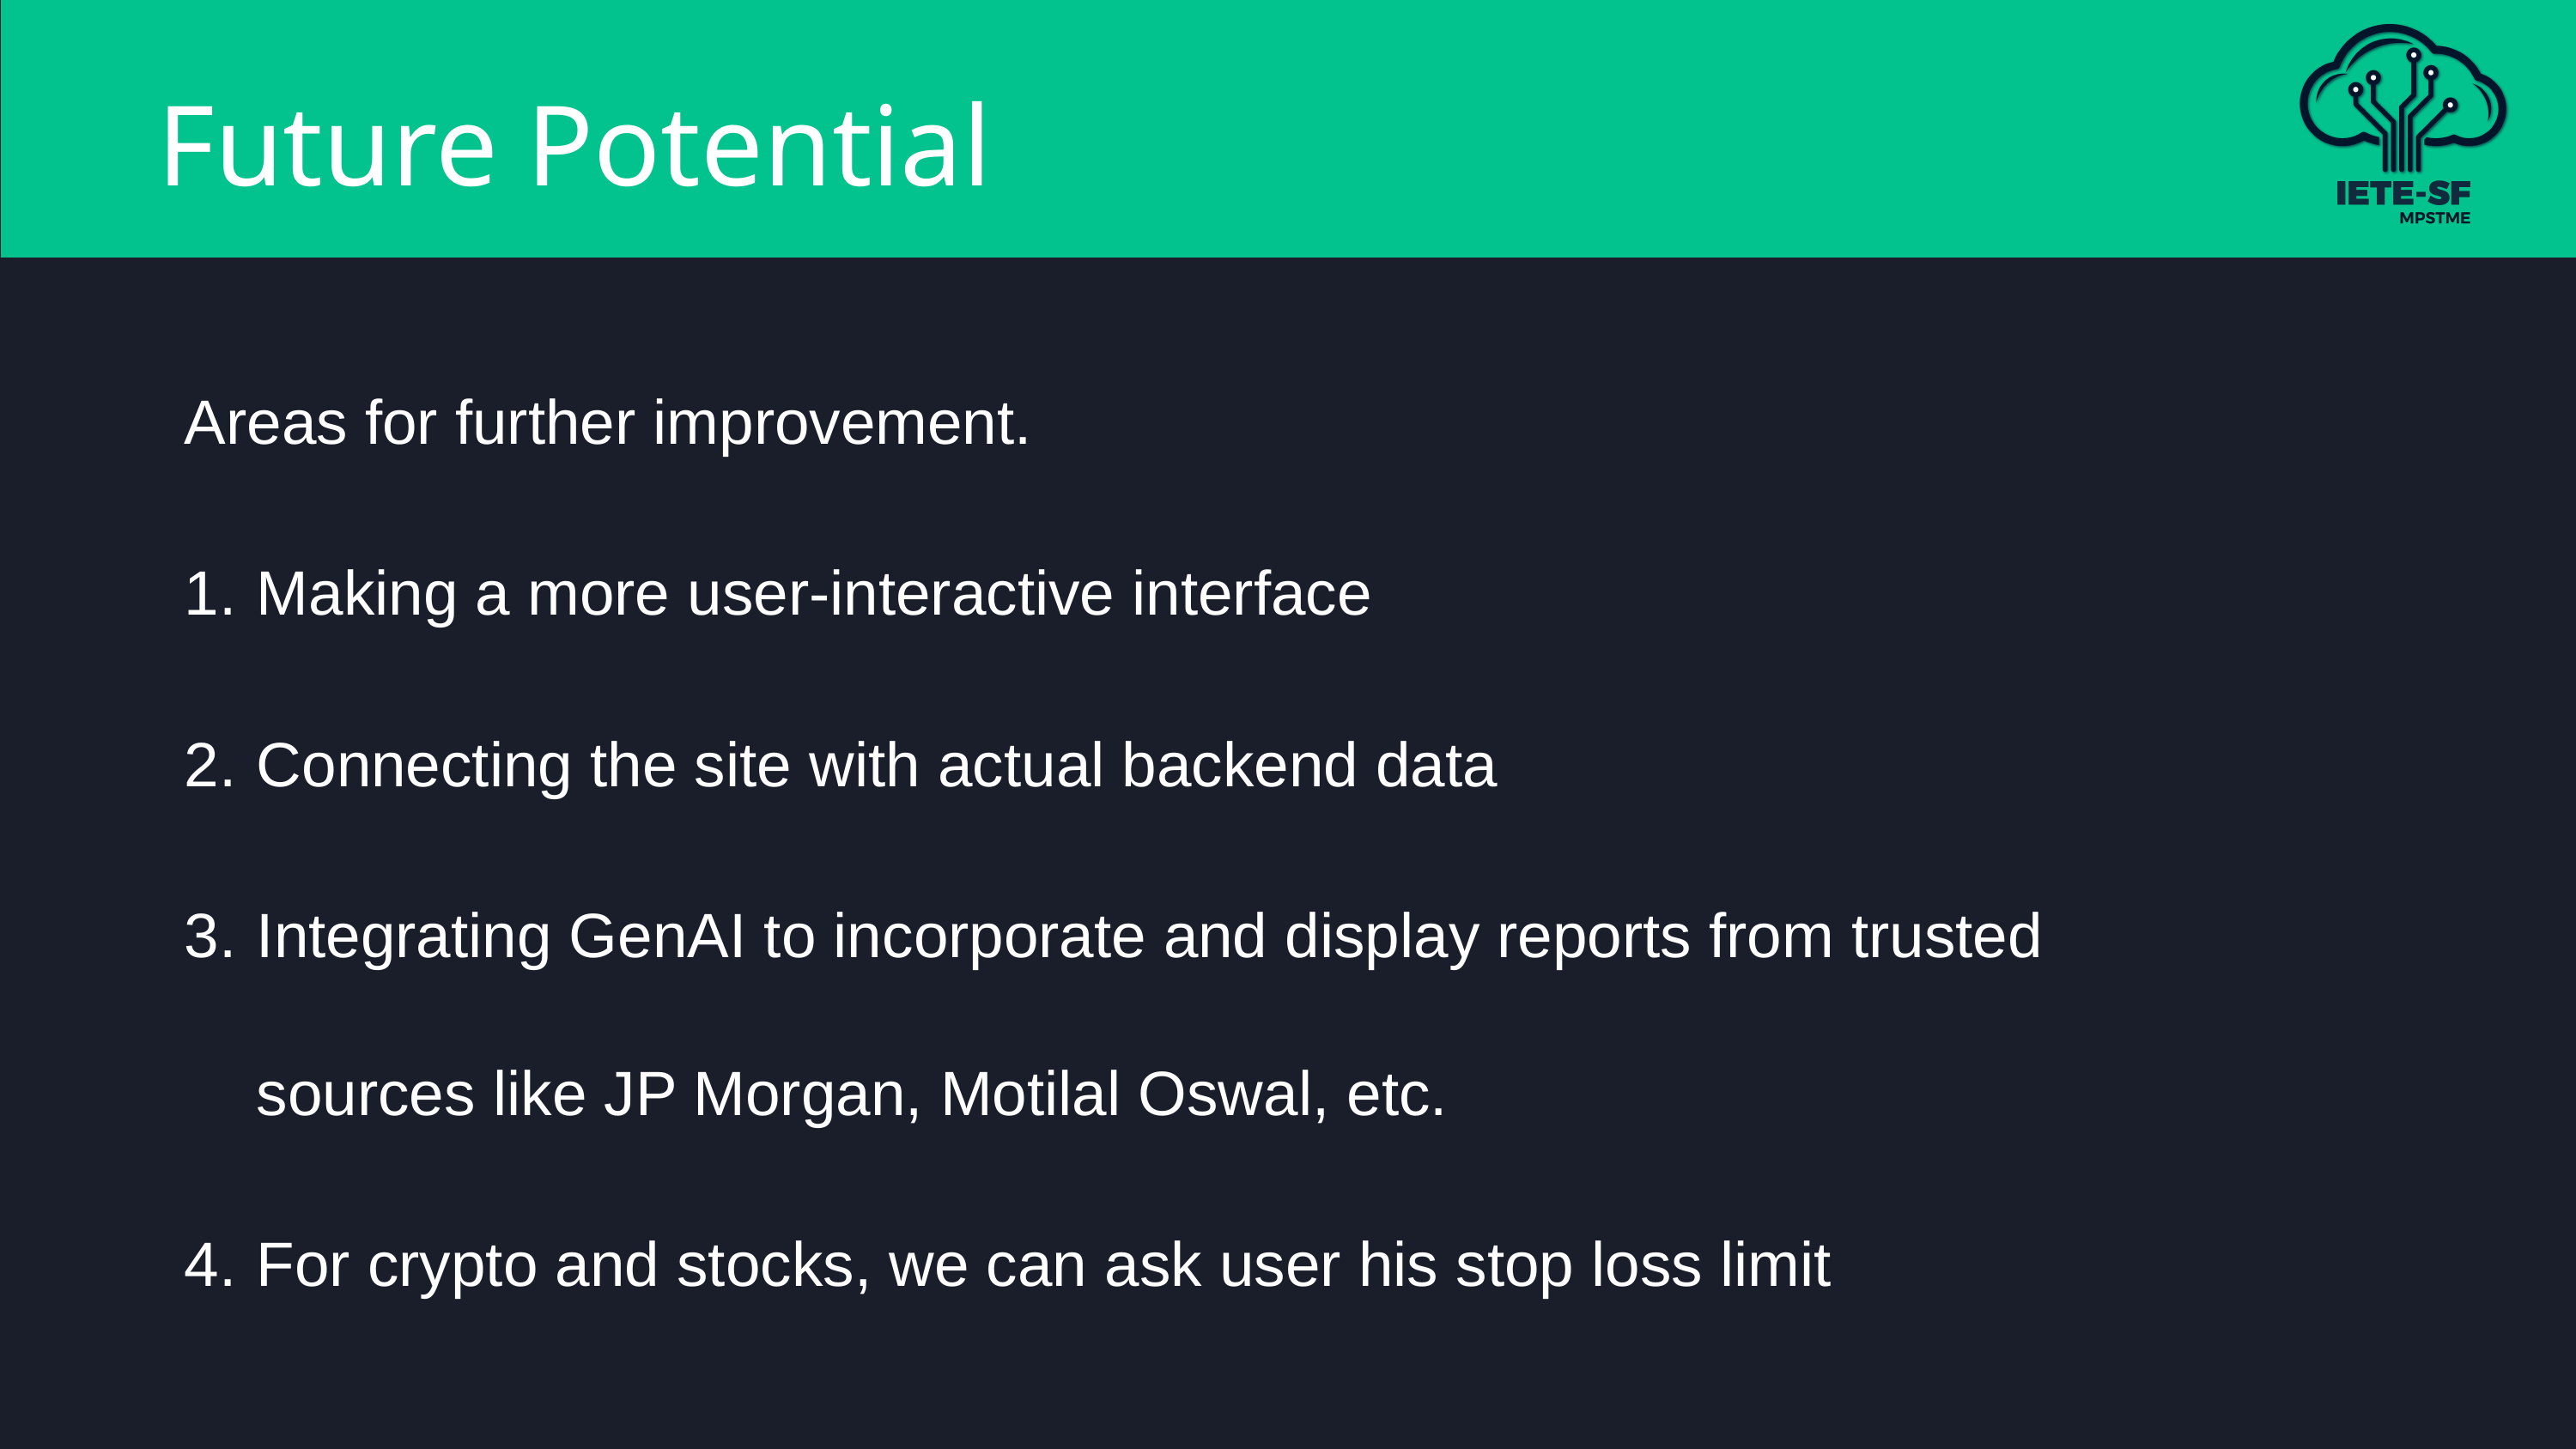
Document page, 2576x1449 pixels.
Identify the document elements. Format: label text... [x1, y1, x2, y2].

text_box Areas for further improvement. Making a more user-interactive interface Connecting the site with actual backend data Integrating GenAI to incorporate and display reports from trusted sources like JP Morgan, Motilal Oswal, etc. For crypto and stocks, we can ask user his stop loss limit [182, 379, 2336, 1300]
text_box [1, 0, 2576, 258]
title Future Potential [155, 73, 2141, 318]
picture [2230, 7, 2576, 246]
